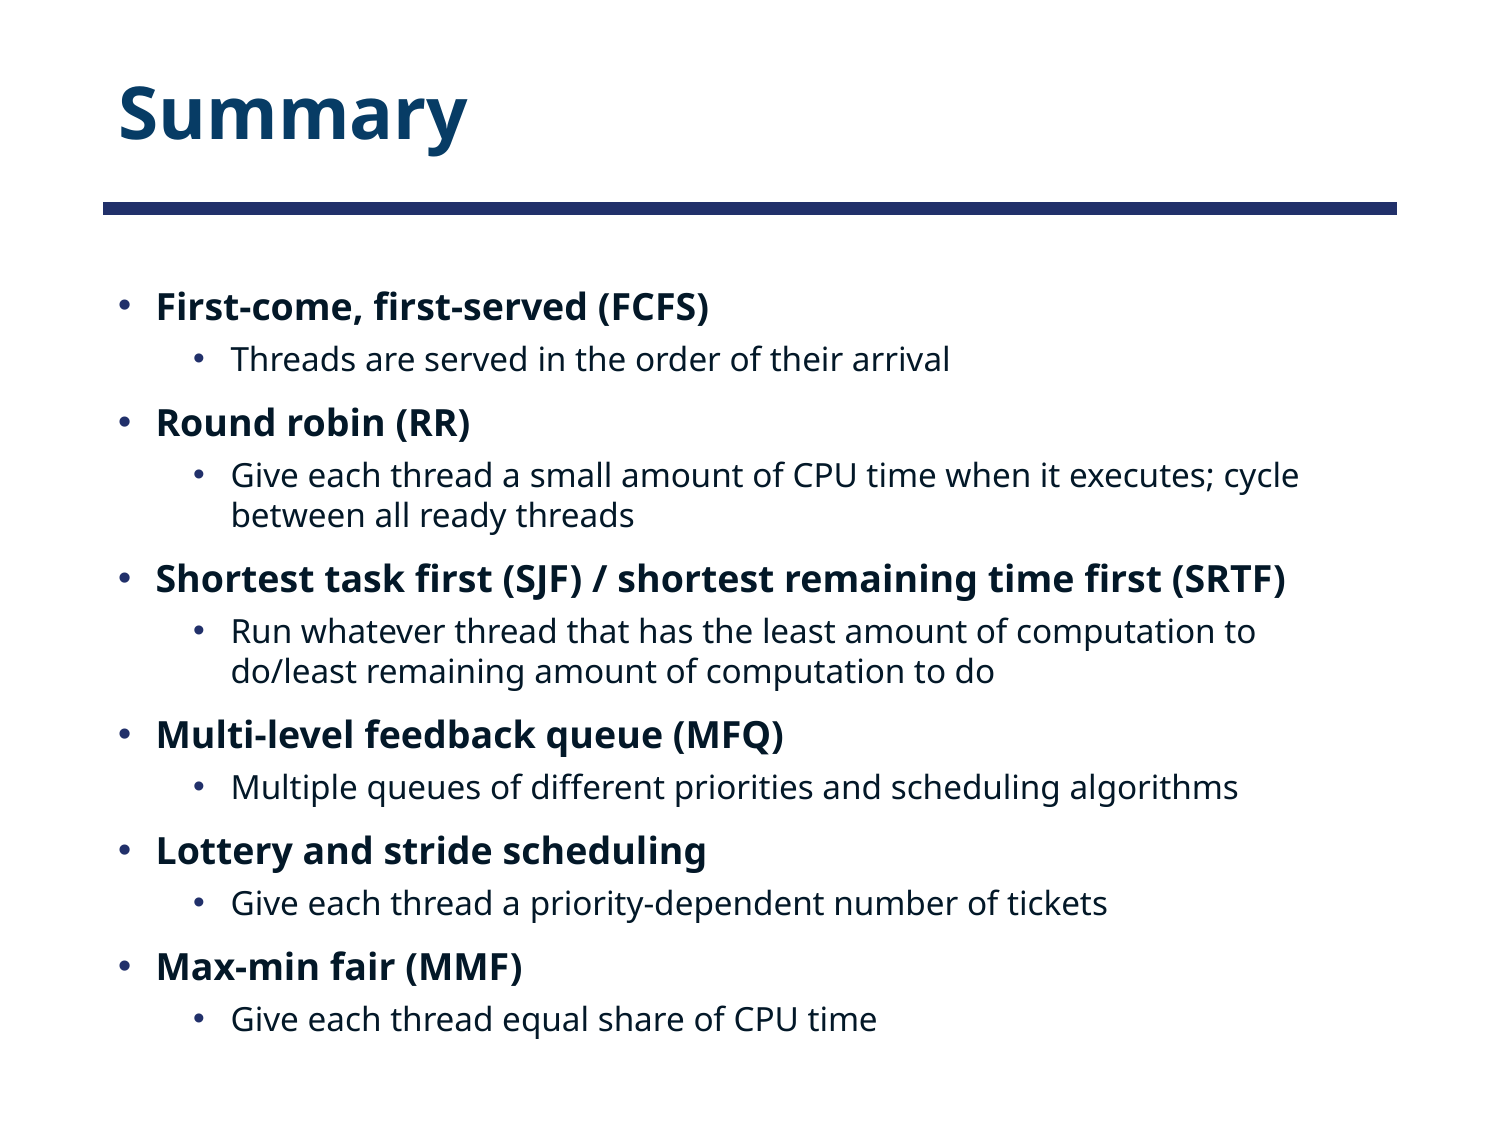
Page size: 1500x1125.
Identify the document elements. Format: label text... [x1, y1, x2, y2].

list First-come, first-served (FCFS) Threads are served in the order of their arrival Round robin (RR) Give each thread a small amount of CPU time when it executes; cycle between all ready threads Shortest task first (SJF) / shortest remaining time first (SRTF) Run whatever thread that has the least amount of computation to do/least remaining amount of computation to do Multi-level feedback queue (MFQ) Multiple queues of different priorities and scheduling algorithms Lottery and stride scheduling Give each thread a priority-dependent number of tickets Max-min fair (MMF) Give each thread equal share of CPU time [103, 275, 1397, 1091]
title Summary [103, 34, 1397, 197]
